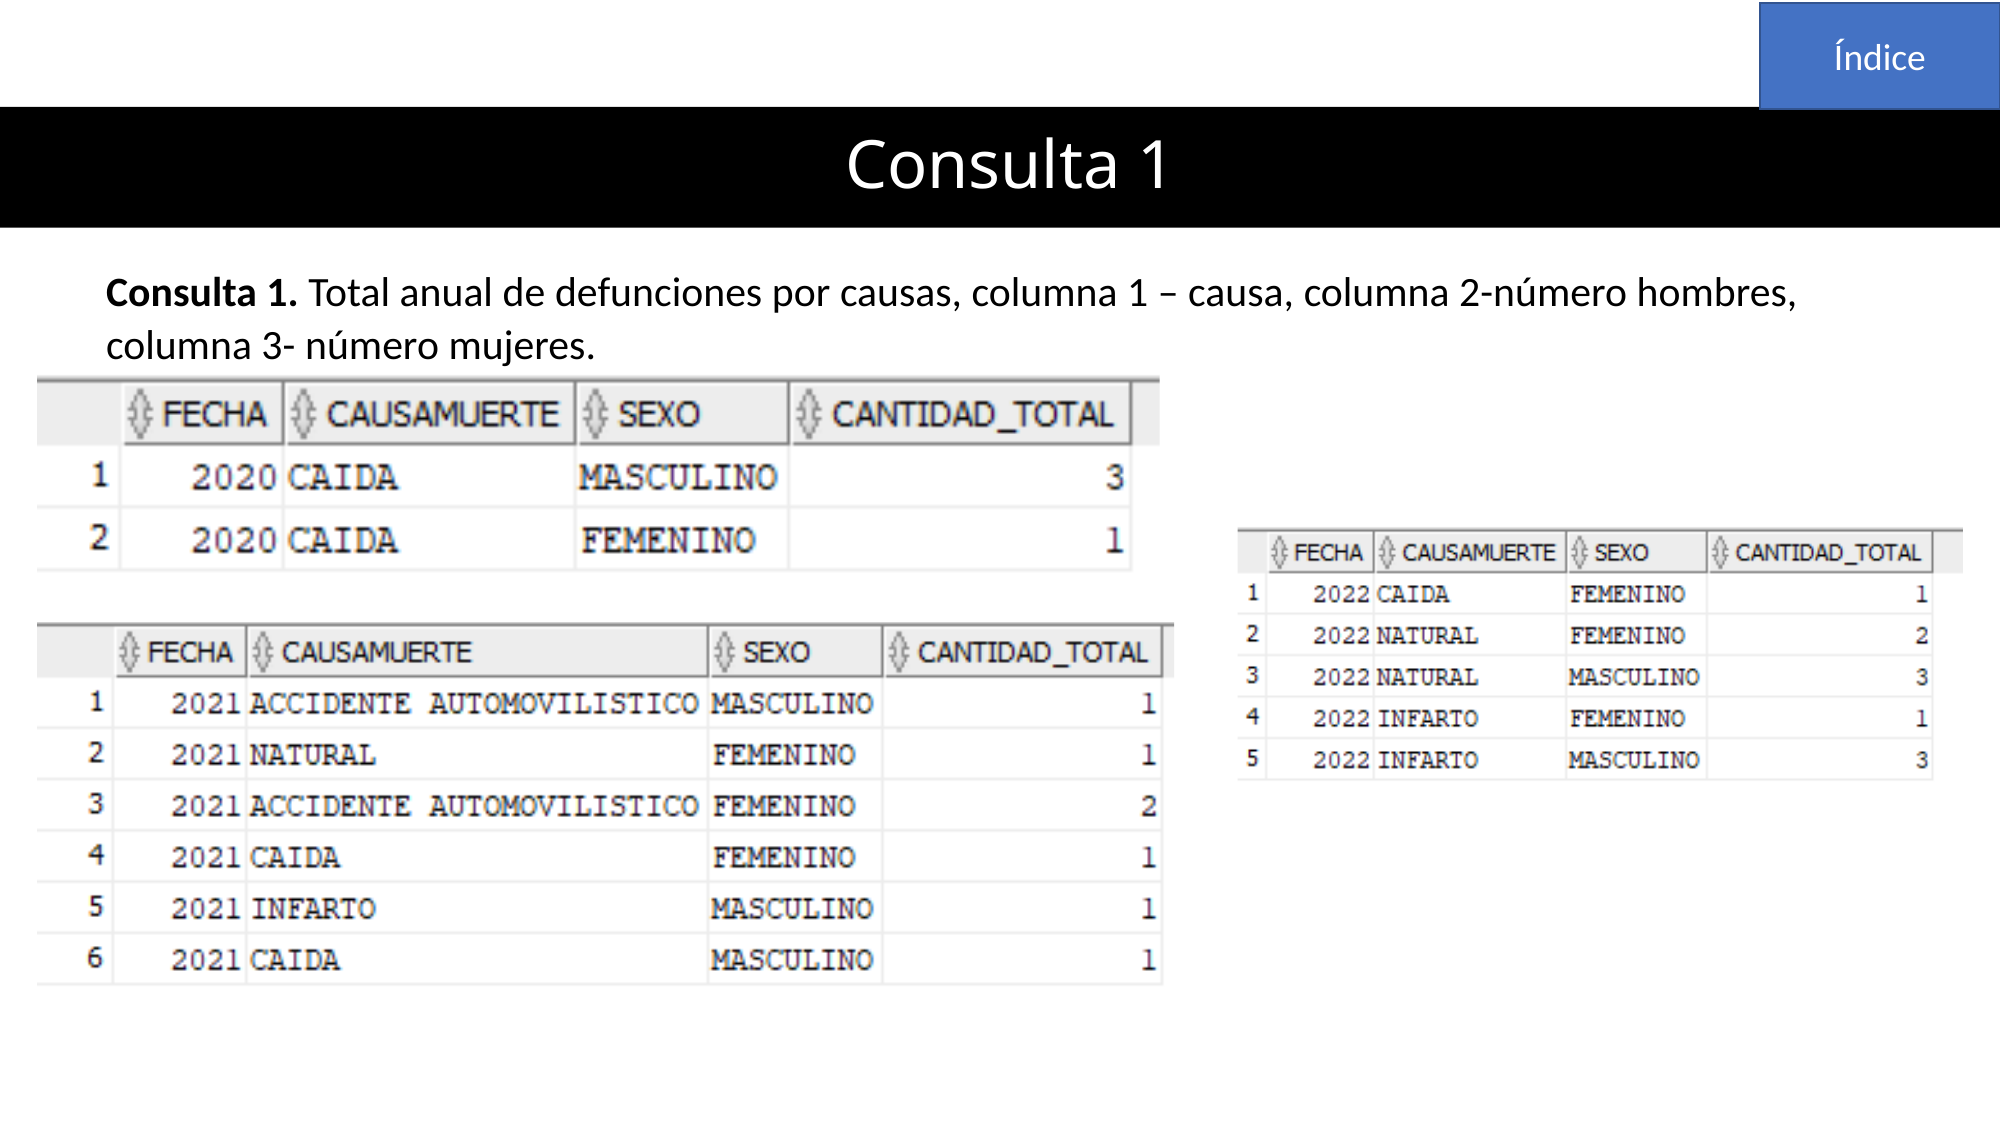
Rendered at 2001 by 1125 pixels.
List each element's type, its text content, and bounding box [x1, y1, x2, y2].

text_box Índice [1759, 2, 2000, 110]
title Consulta 1 [91, 105, 1931, 228]
picture [37, 374, 1175, 999]
picture [1237, 526, 1963, 806]
text_box [0, 106, 2000, 229]
text_box Consulta 1. Total anual de defunciones por causas, columna 1 – causa, columna 2-número hombres, columna 3- número mujeres. [91, 253, 1852, 376]
